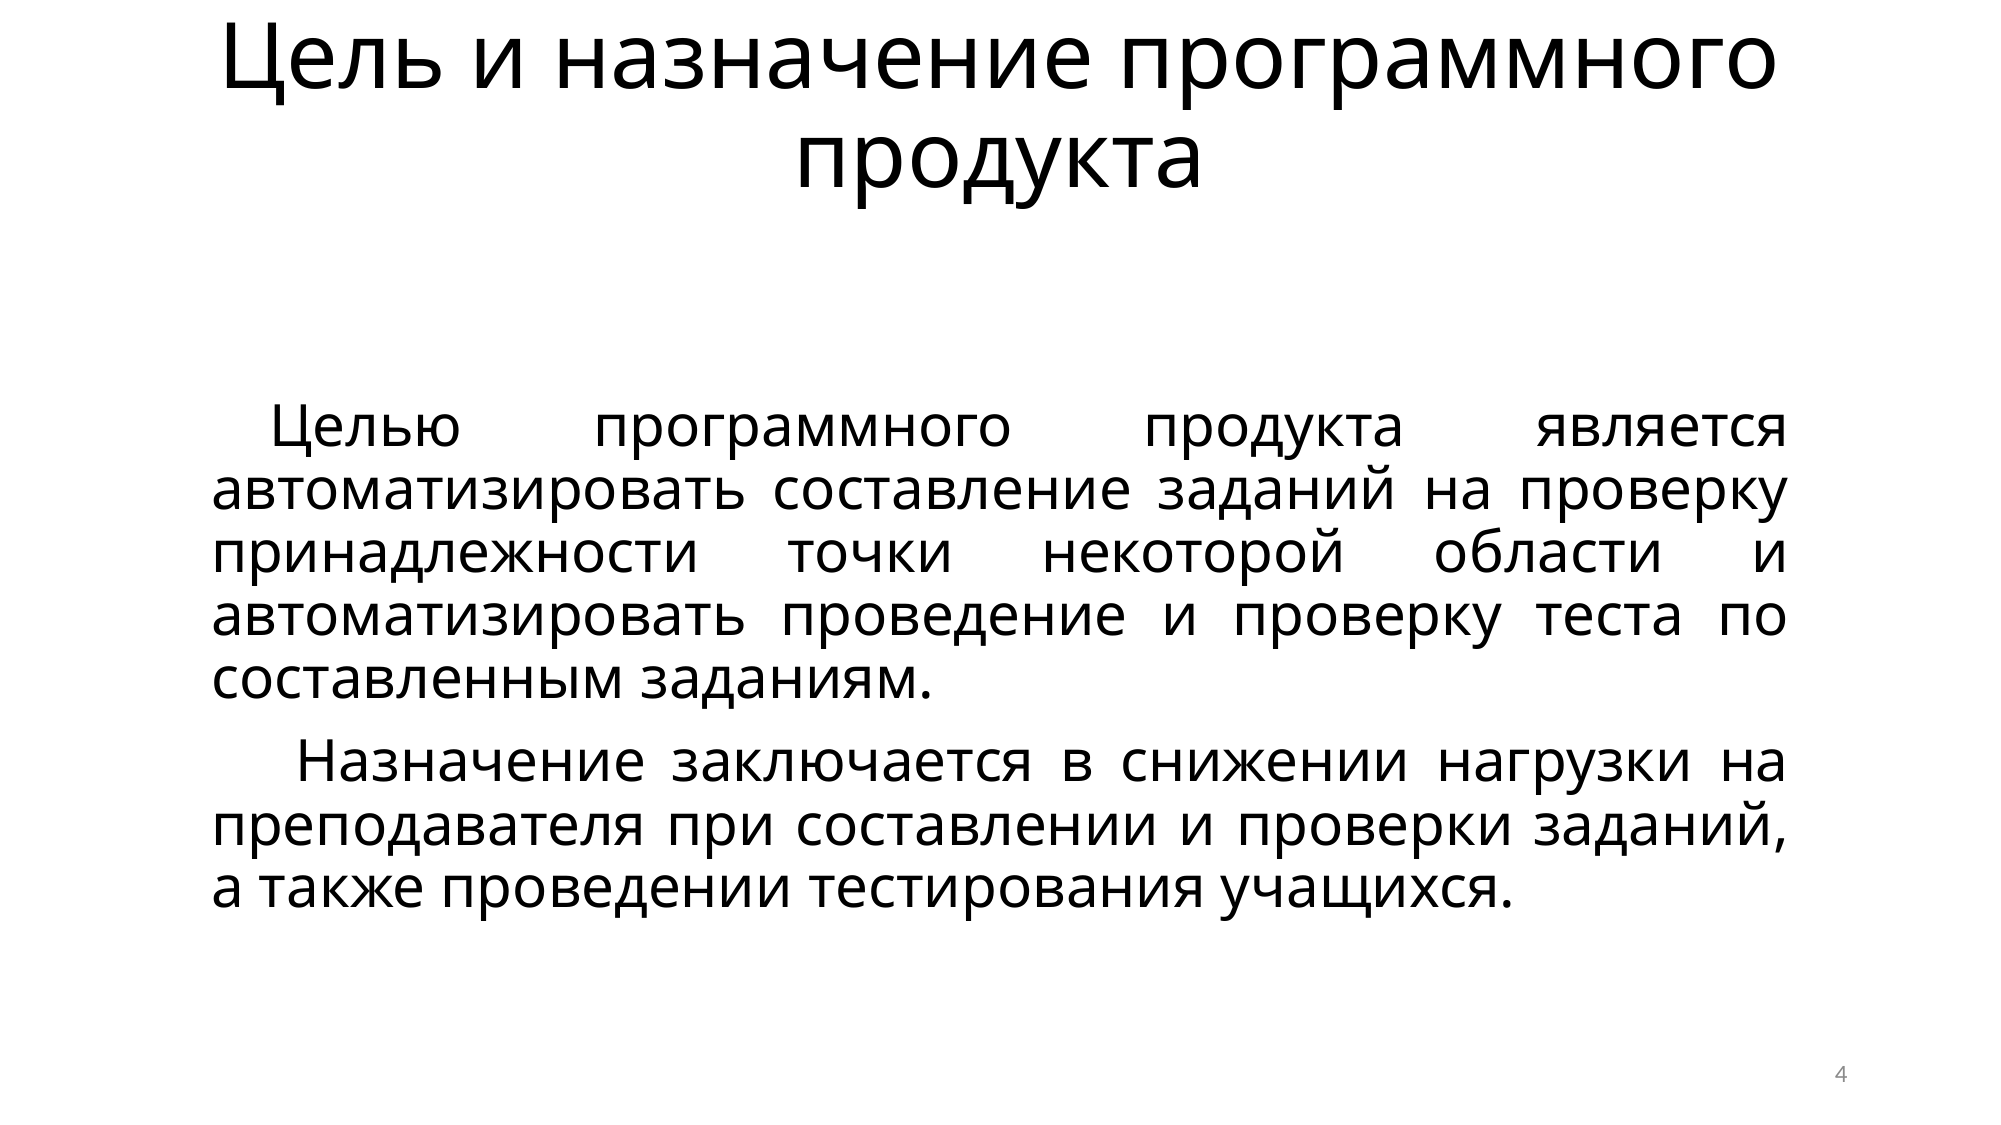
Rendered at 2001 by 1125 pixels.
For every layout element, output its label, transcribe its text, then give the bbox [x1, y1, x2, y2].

slide_number 4 [1412, 1042, 1863, 1103]
title Цель и назначение программного продукта [0, 0, 2000, 218]
list Целью программного продукта является автоматизировать составление заданий на проверку принадлежности точки некоторой области и автоматизировать проведение и проверку теста по составленным заданиям. Назначение заключается в снижении нагрузки на преподавателя при составлении и проверки заданий, а также проведении тестирования учащихся. [196, 388, 1804, 1013]
